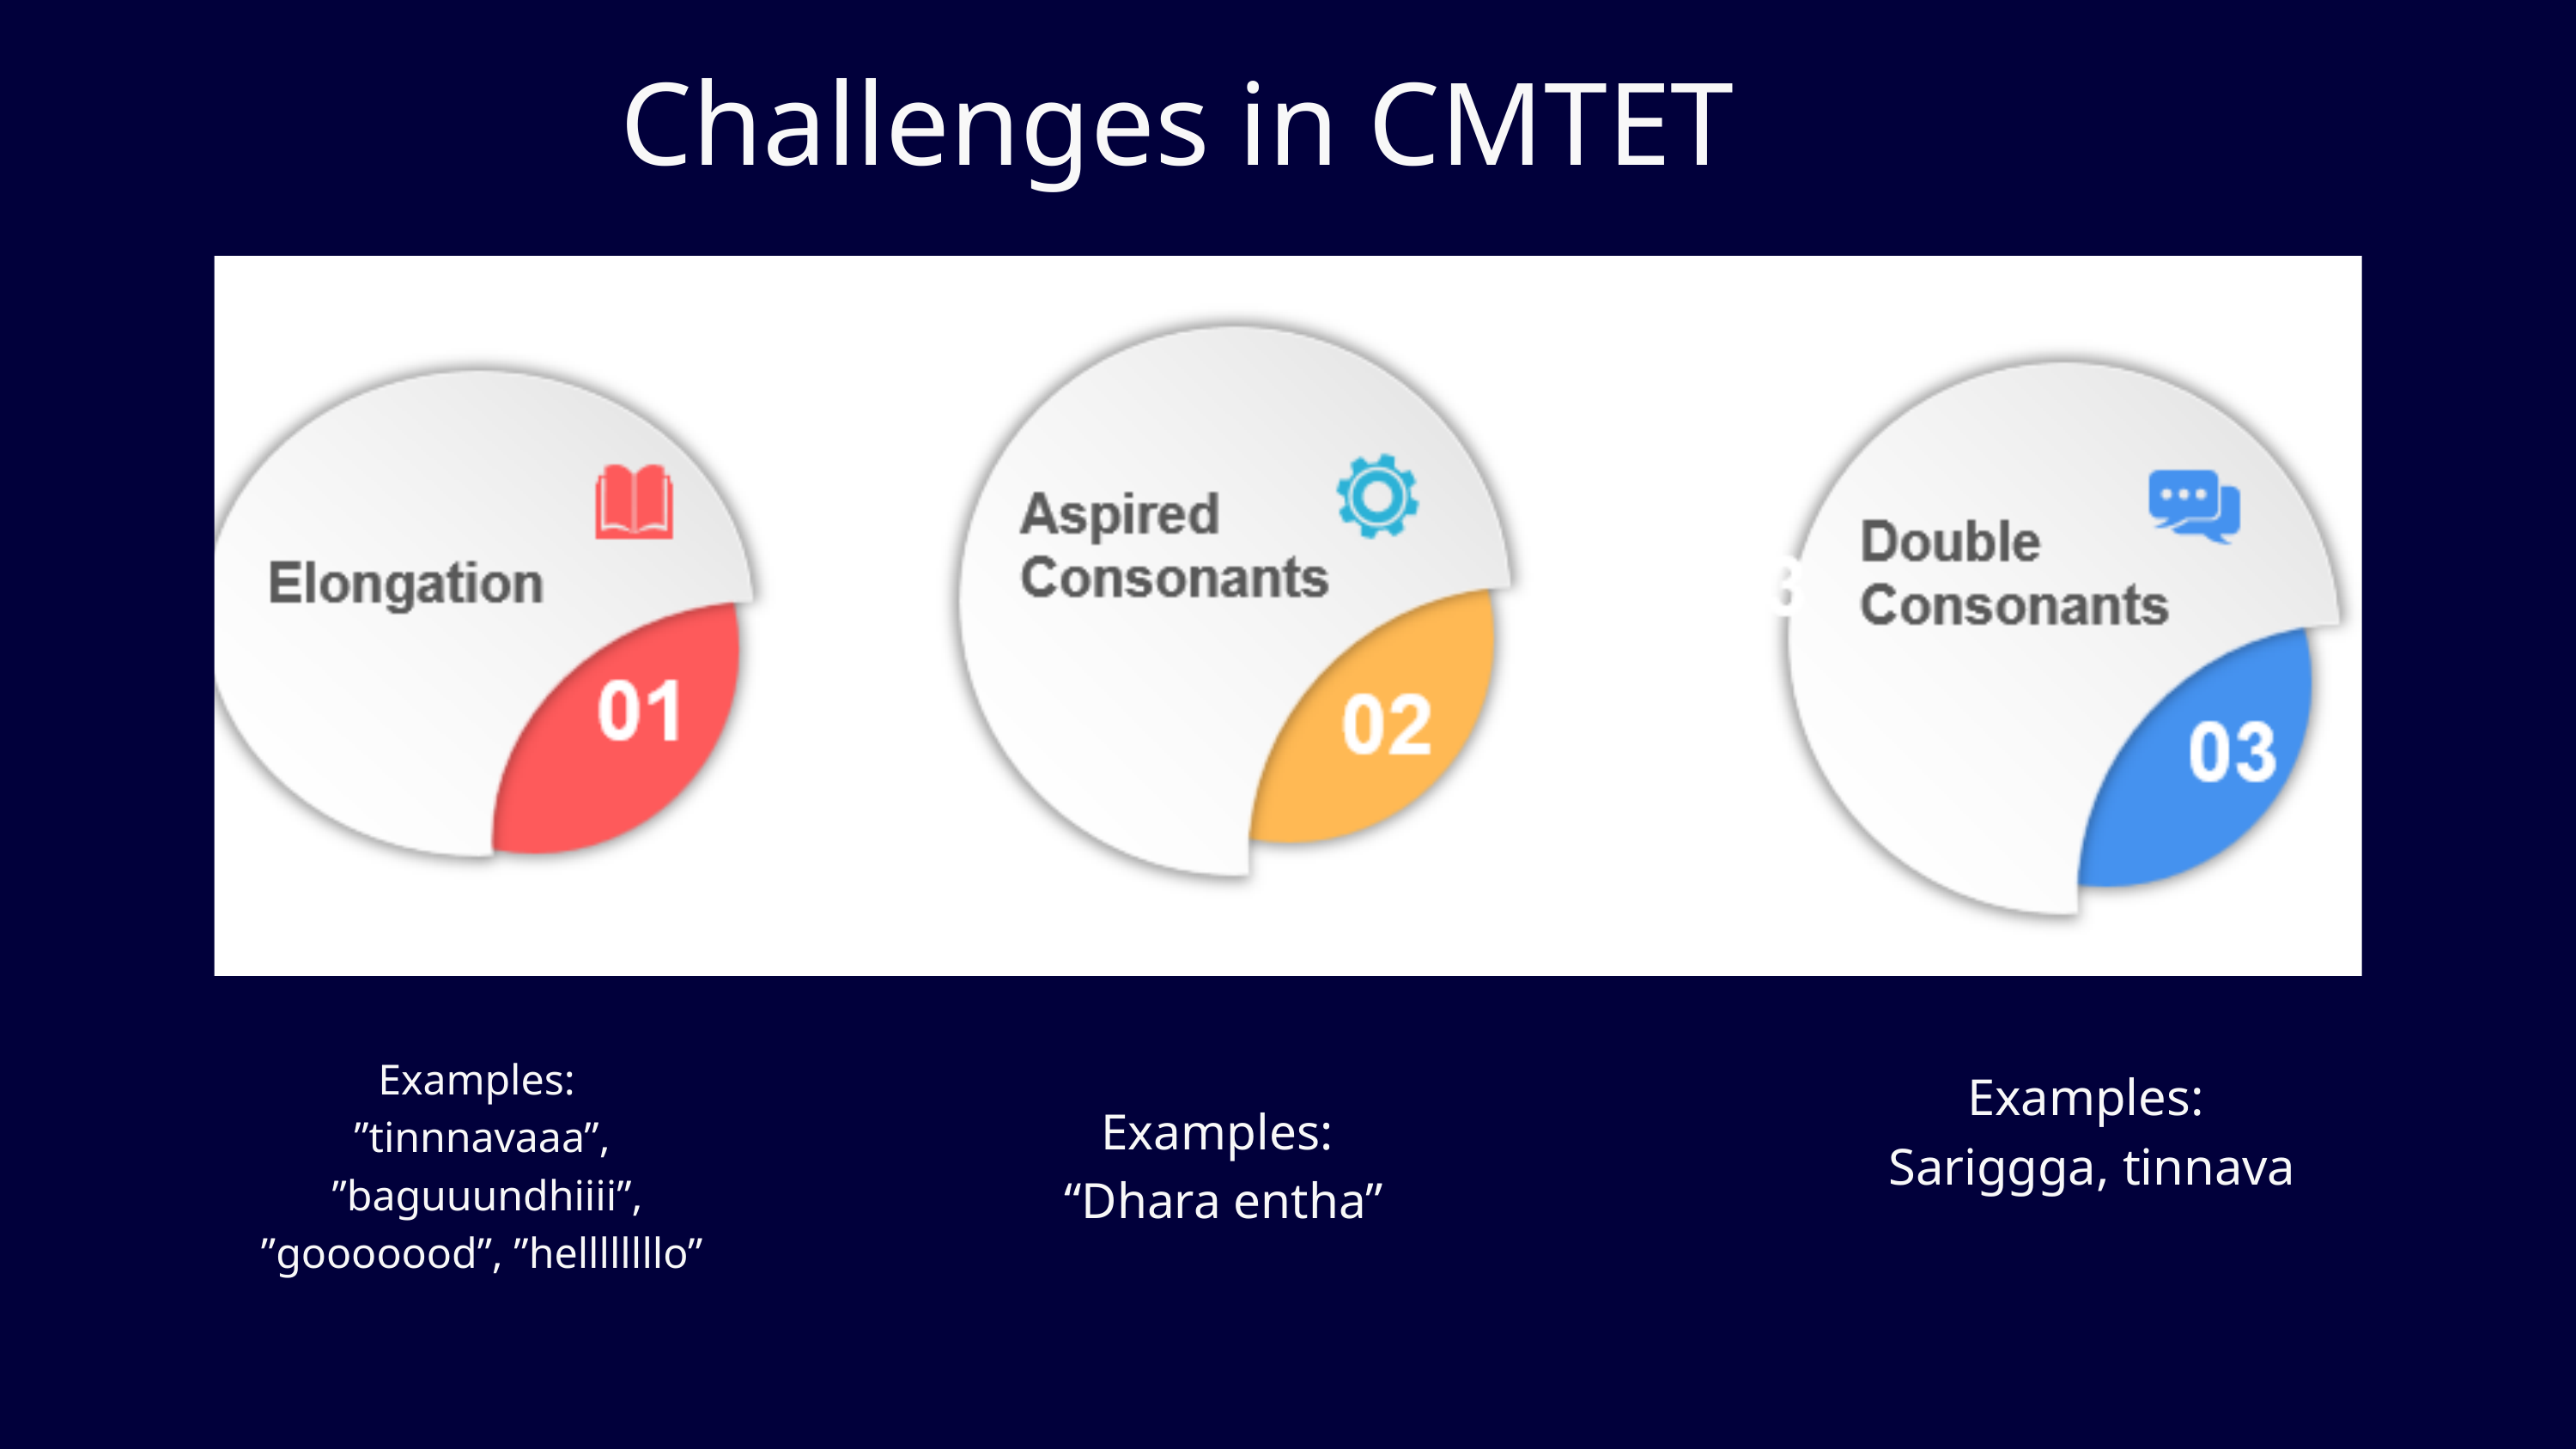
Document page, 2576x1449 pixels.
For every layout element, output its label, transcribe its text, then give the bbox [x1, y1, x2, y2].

text_box Examples: Sariggga, tinnava [1856, 1055, 2328, 1195]
text_box Examples: ”tinnnavaaa”, ”baguuundhiiii”, ”gooooood”, ”hellllllllo” [144, 1045, 820, 1277]
text_box [214, 256, 2362, 976]
text_box Challenges in CMTET [0, 28, 2355, 189]
text_box Examples: “Dhara entha” [945, 1091, 1502, 1228]
